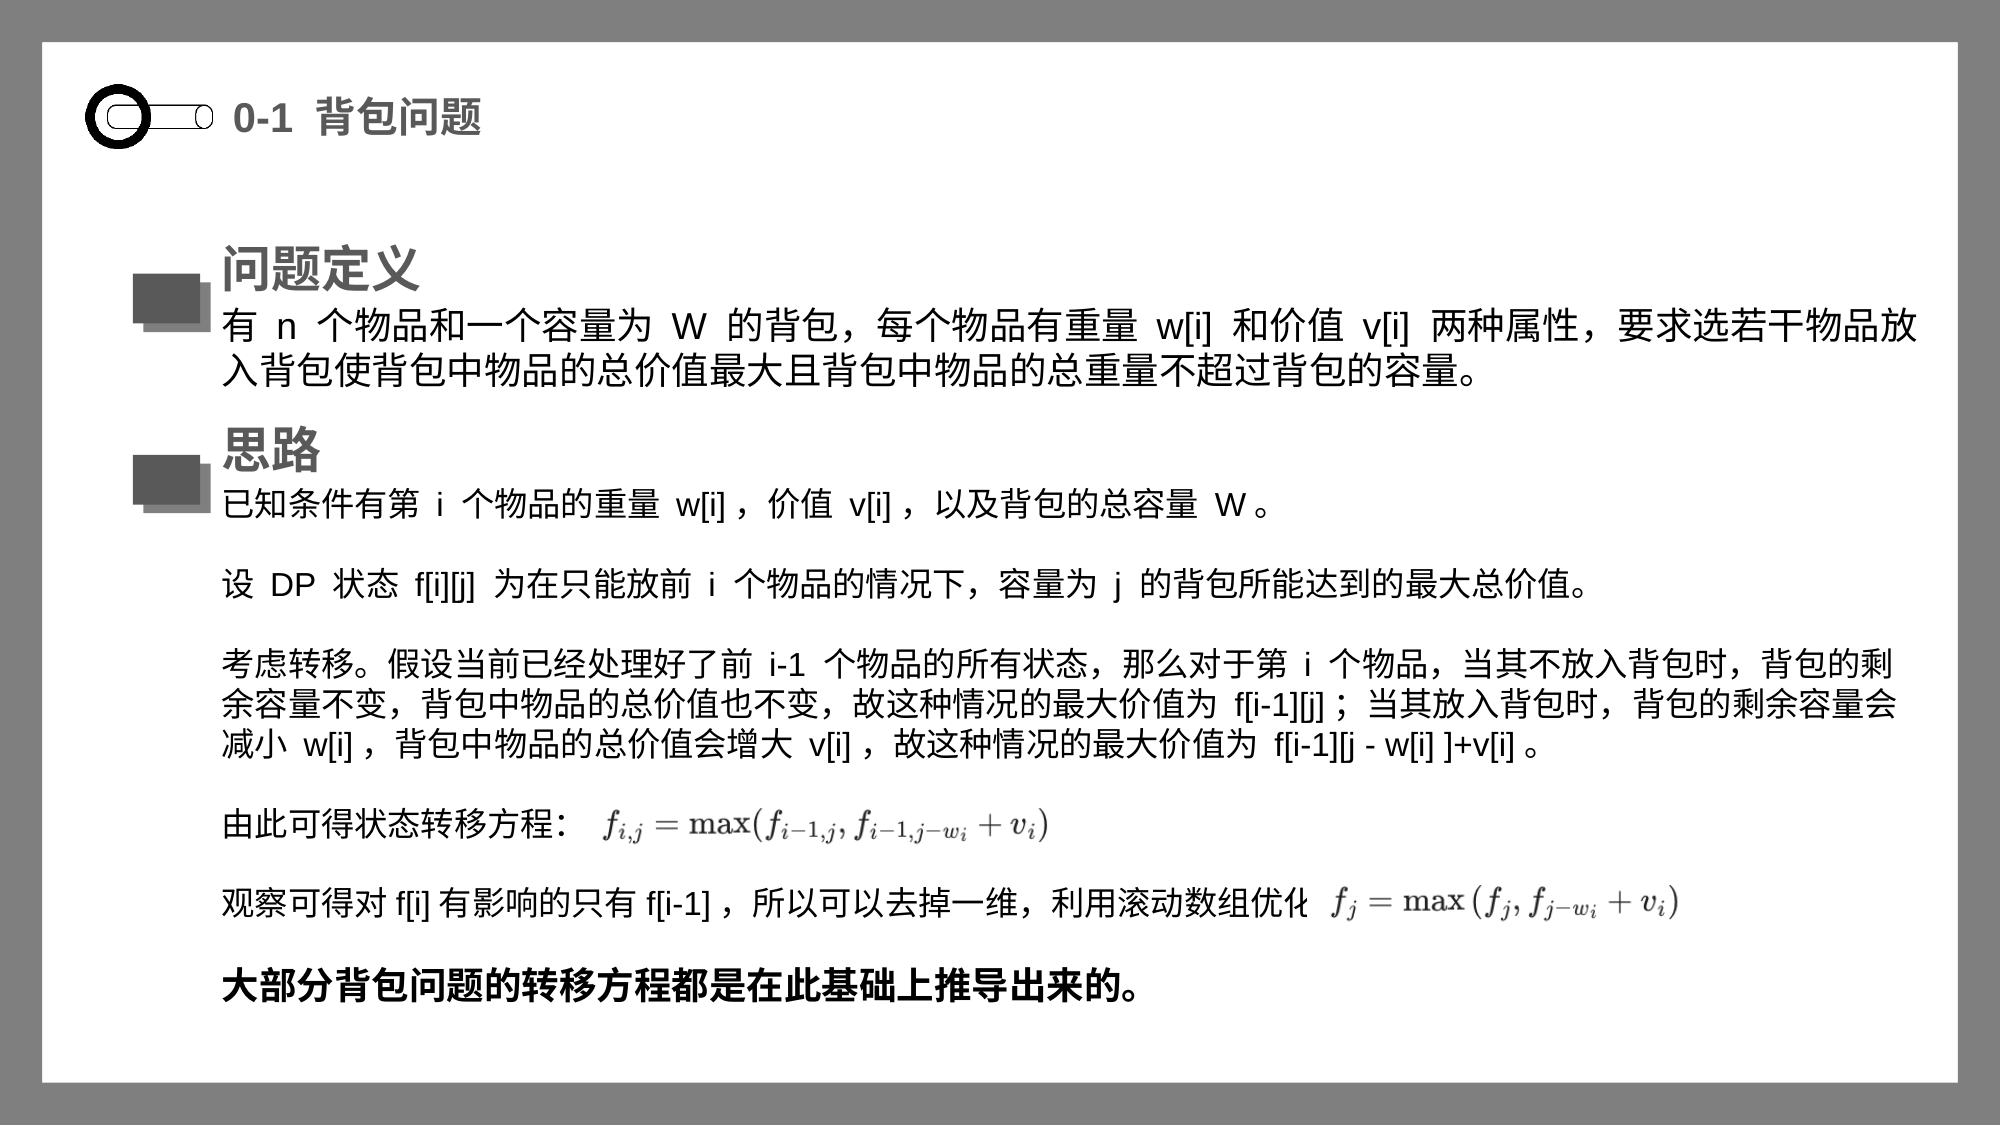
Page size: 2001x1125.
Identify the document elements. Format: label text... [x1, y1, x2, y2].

text_box [142, 463, 212, 514]
picture [1307, 868, 1693, 932]
text_box [0, 0, 2000, 1125]
text_box 有 n 个物品和一个容量为 W 的背包，每个物品有重量 w[i] 和价值 v[i] 两种属性，要求选若干物品放入背包使背包中物品的总价值最大且背包中物品的总重量不超过背包的容量。 [221, 302, 1923, 393]
text_box 已知条件有第 i 个物品的重量 w[i]，价值 v[i]，以及背包的总容量 W。 设 DP 状态 f[i][j] 为在只能放前 i 个物品的情况下，容量为 j 的背包所能达到的最大总价值。 考虑转移。假设当前已经处理好了前 i-1 个物品的所有状态，那么对于第 i 个物品，当其不放入背包时，背包的剩余容量不变，背包中物品的总价值也不变，故这种情况的最大价值为 f[i-1][j]；当其放入背包时，背包的剩余容量会减小 w[i]，背包中物品的总价值会增大 v[i]，故这种情况的最大价值为 f[i-1][j - w[i] ]+v[i]。 由此可得状态转移方程： 观察可得对f[i]有影响的只有f[i-1]，所以可以去掉一维，利用滚动数组优化： 大部分背包问题的转移方程都是在此基础上推导出来的。 [221, 483, 1923, 1048]
picture [584, 789, 1070, 857]
text_box [142, 281, 212, 333]
text_box [132, 454, 201, 506]
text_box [85, 84, 759, 149]
text_box 问题定义 [221, 237, 542, 298]
text_box [132, 273, 201, 324]
text_box 思路 [221, 418, 542, 479]
